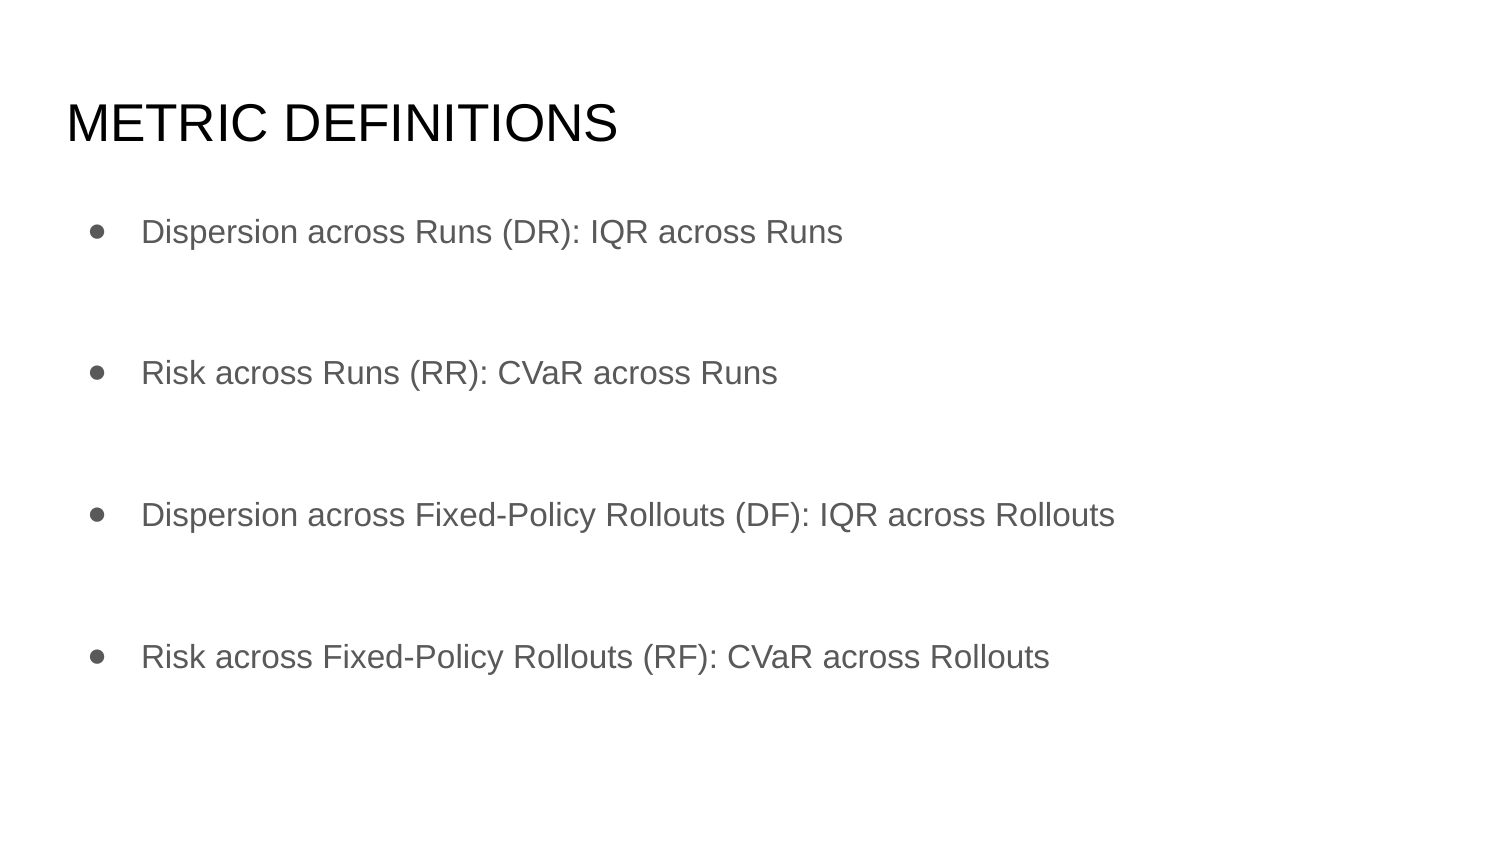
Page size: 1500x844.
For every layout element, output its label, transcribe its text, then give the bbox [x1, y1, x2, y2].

title METRIC DEFINITIONS [51, 72, 1449, 167]
list Dispersion across Runs (DR): IQR across Runs Risk across Runs (RR): CVaR across Runs Dispersion across Fixed-Policy Rollouts (DF): IQR across Rollouts Risk across Fixed-Policy Rollouts (RF): CVaR across Rollouts [51, 189, 1449, 750]
